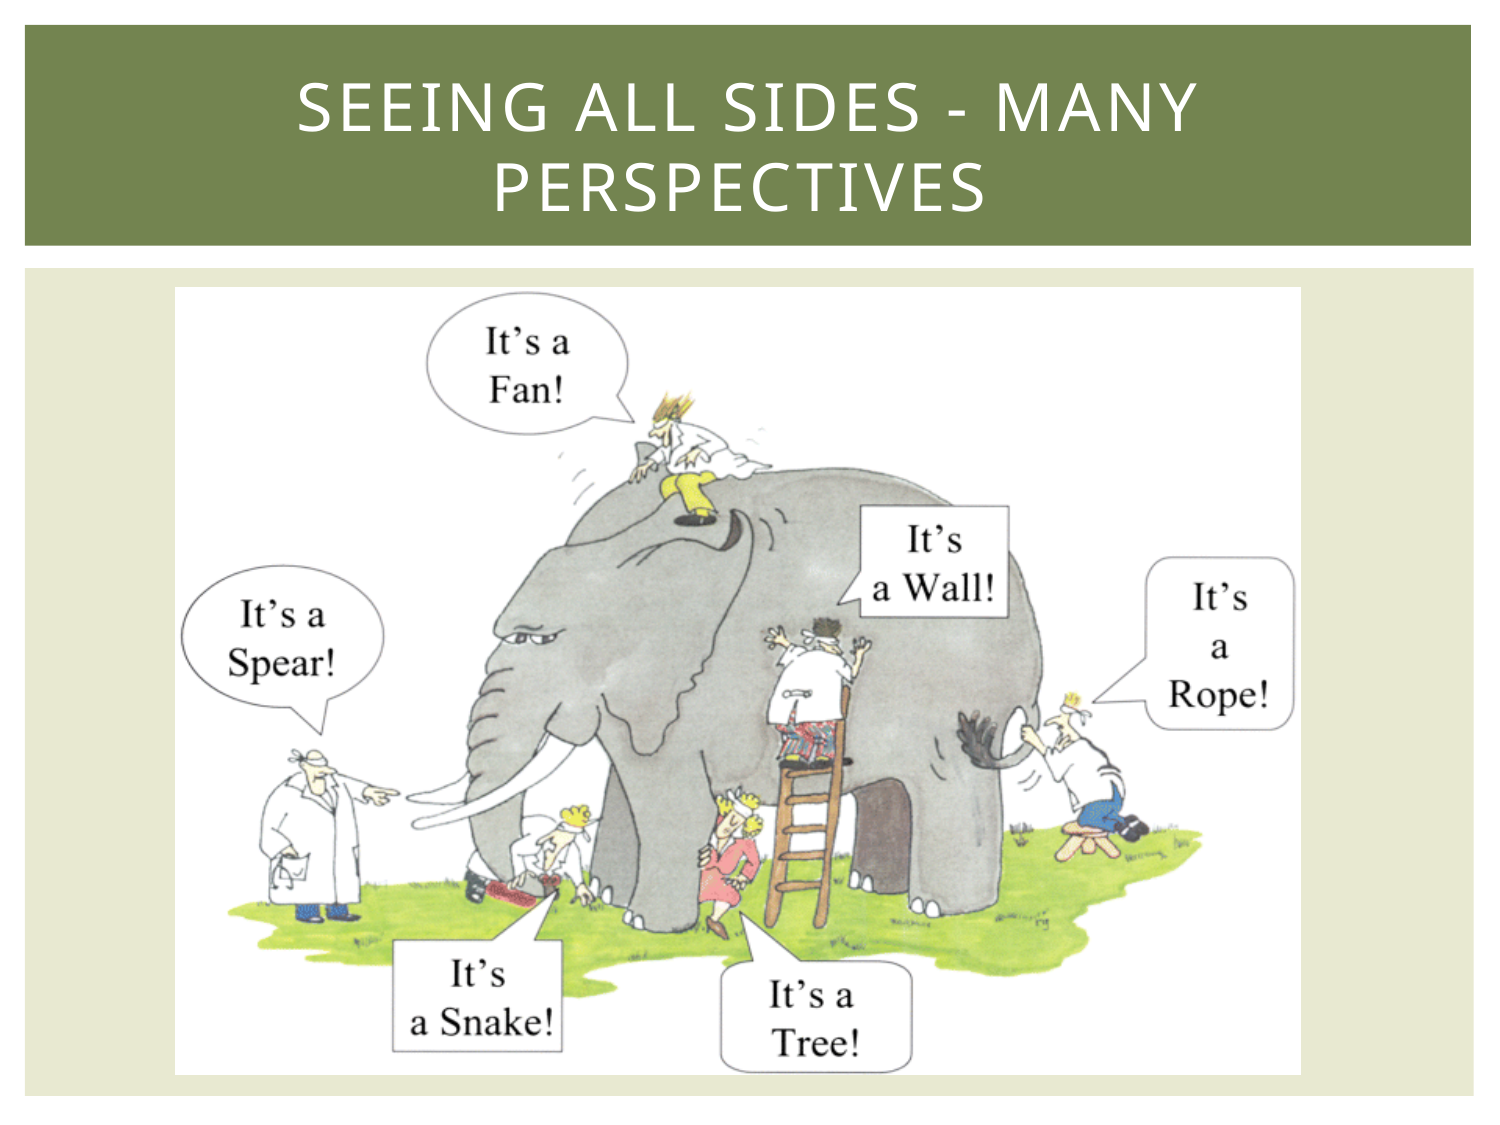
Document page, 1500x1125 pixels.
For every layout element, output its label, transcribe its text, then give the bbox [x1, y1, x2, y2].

picture [175, 286, 1302, 1076]
title Seeing all sides - many perspectives [62, 58, 1438, 232]
